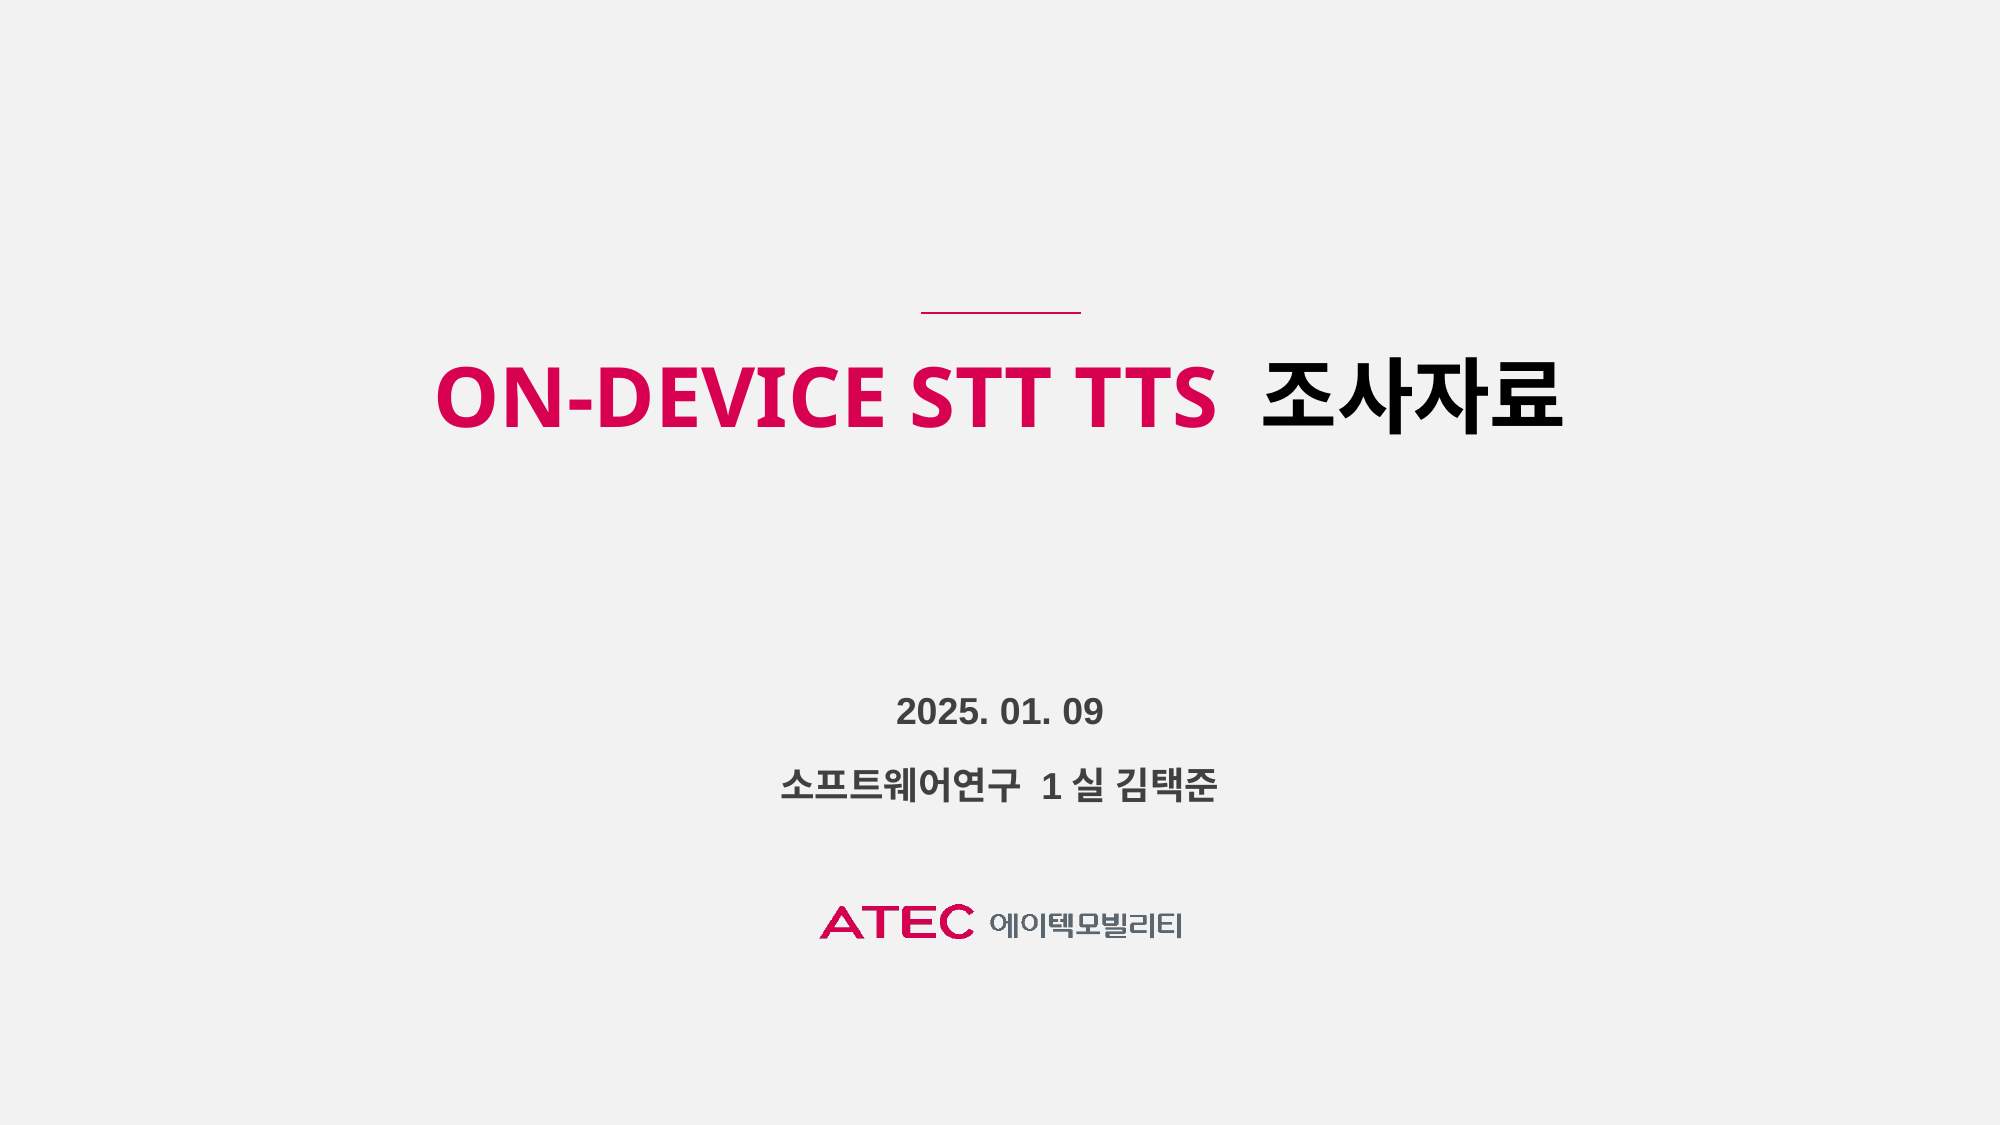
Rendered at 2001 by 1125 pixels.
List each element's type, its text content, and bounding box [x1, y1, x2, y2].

list ON-DEVICE STT TTS 조사자료 [393, 336, 1607, 467]
list 2025. 01. 09 소프트웨어연구 1실 김택준 [579, 657, 1420, 718]
picture [819, 904, 1181, 939]
